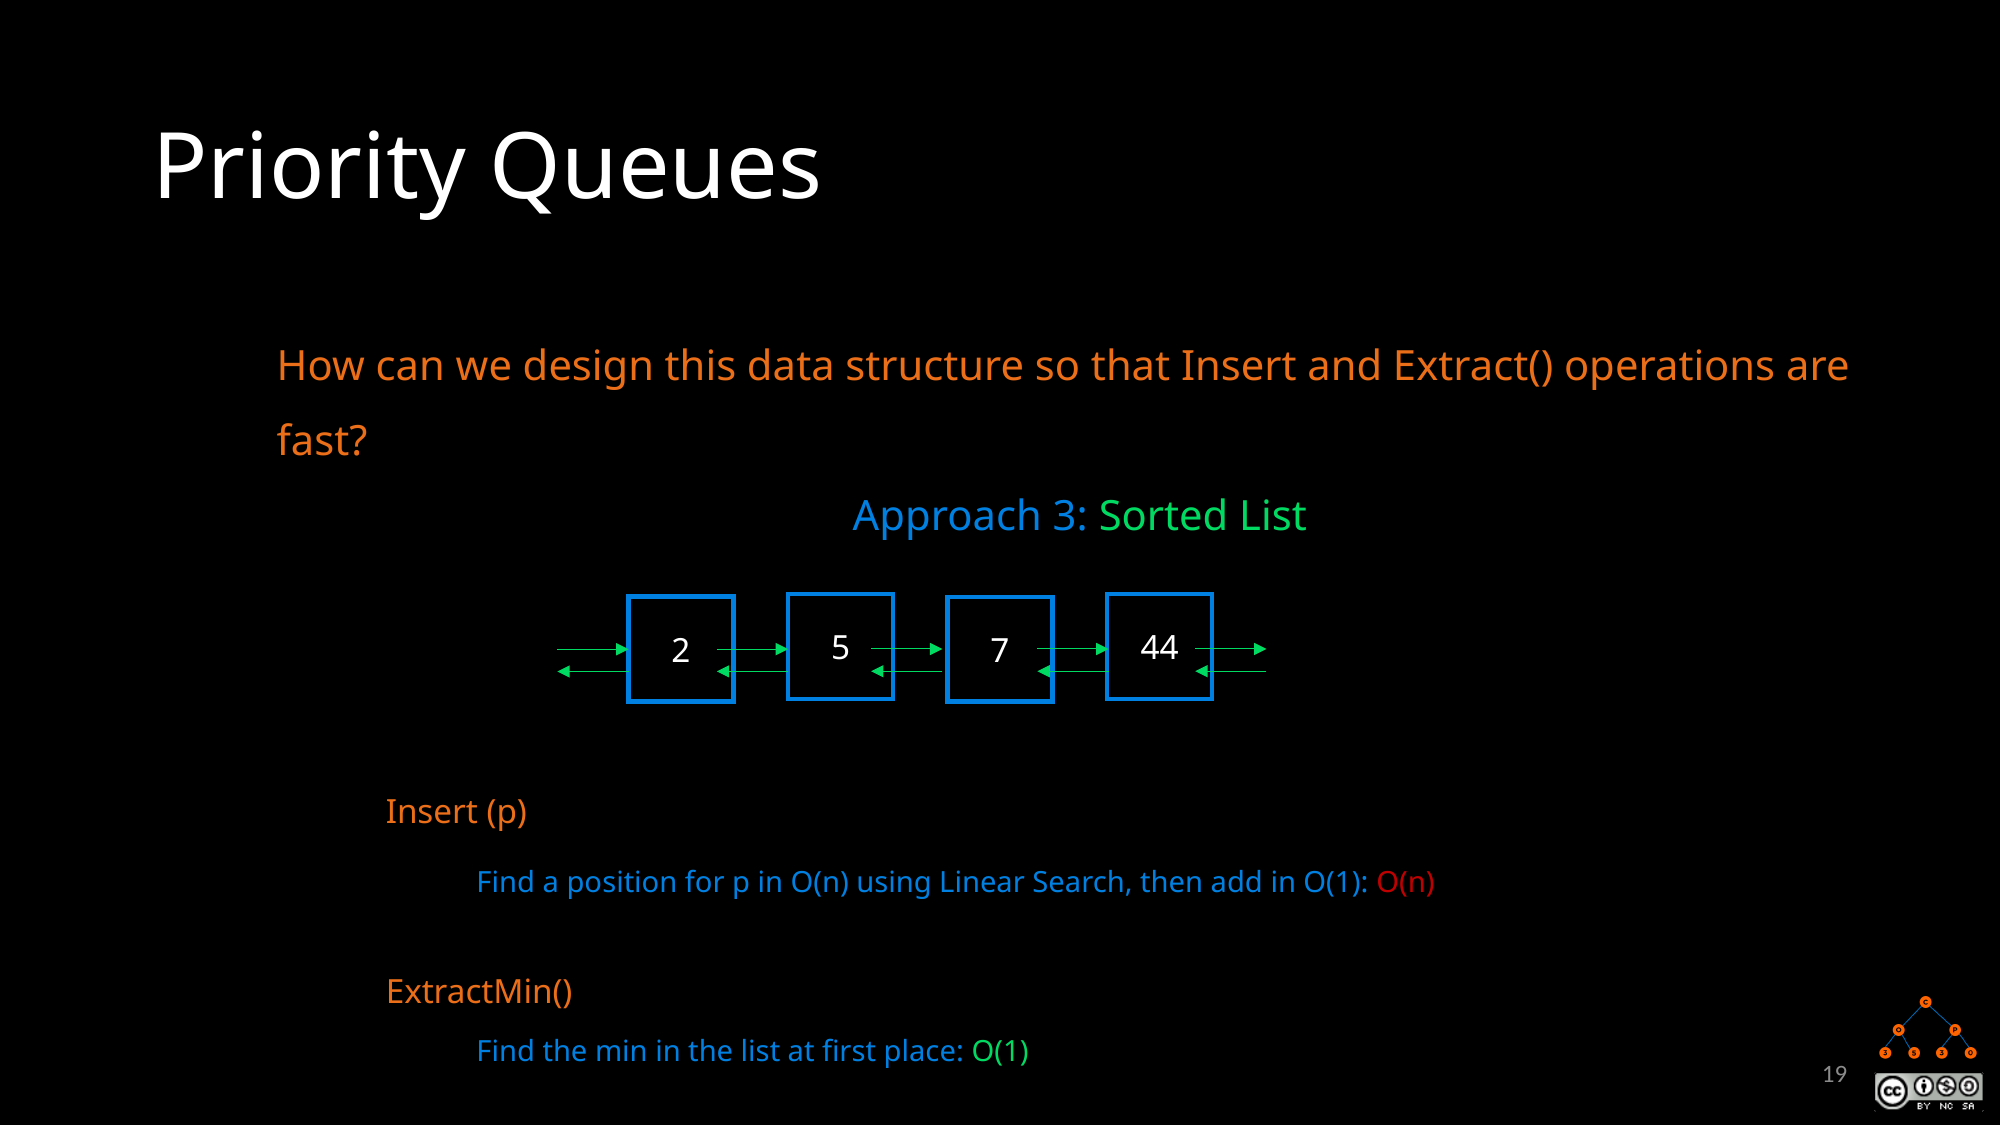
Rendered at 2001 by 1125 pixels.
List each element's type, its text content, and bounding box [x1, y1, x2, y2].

title Priority Queues [137, 59, 1863, 278]
text_box Find a position for p in O(n) using Linear Search, then add in O(1): O(n) Find the min in the list at first place: O(1) [461, 838, 1730, 1118]
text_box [628, 593, 1212, 702]
text_box Insert (p) ExtractMin() [371, 763, 1372, 1067]
slide_number 19 [1412, 1042, 1859, 1103]
text_box How can we design this data structure so that Insert and Extract() operations are fast? Approach 3: Sorted List [261, 306, 1898, 561]
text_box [1859, 988, 1998, 1112]
